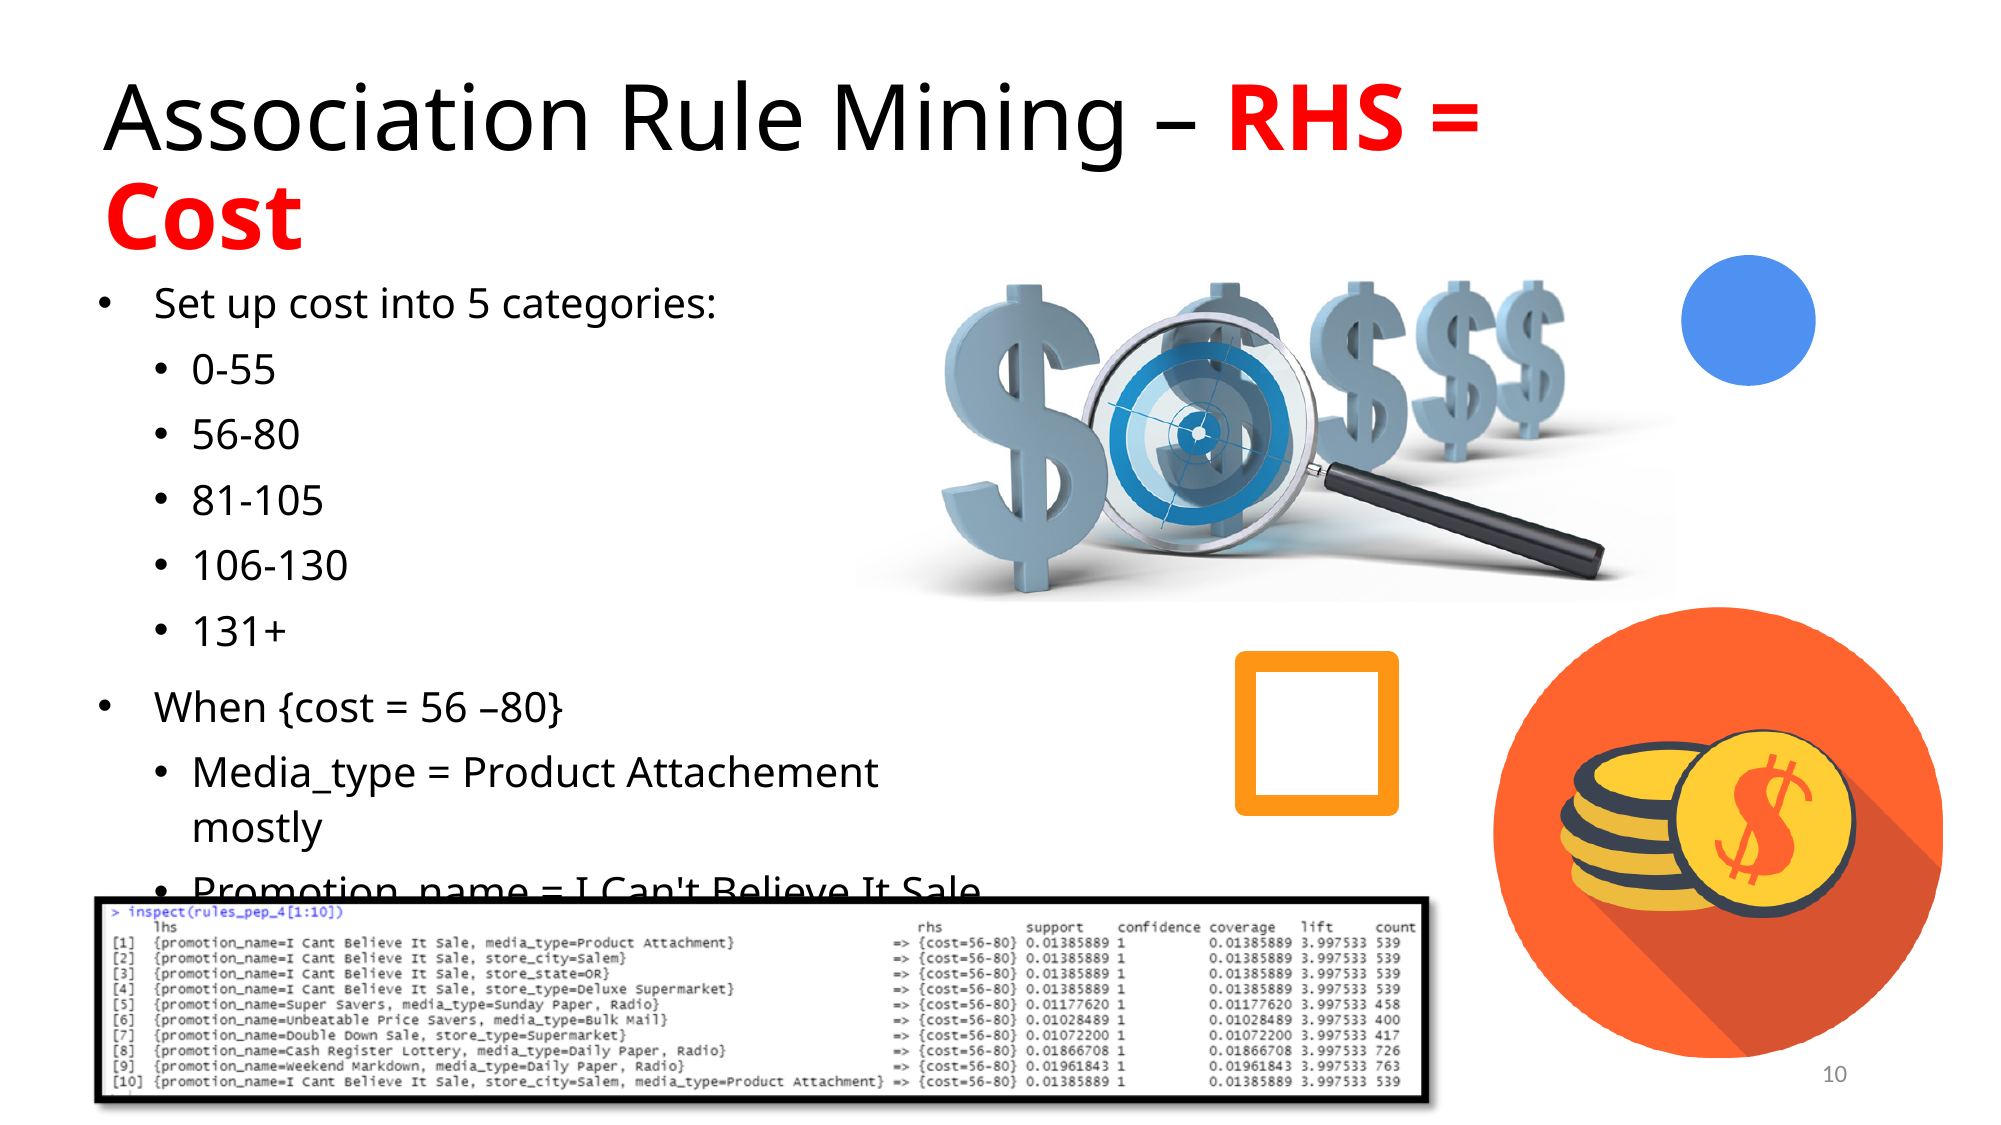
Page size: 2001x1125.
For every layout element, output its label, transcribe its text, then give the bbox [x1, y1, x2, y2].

picture [1492, 607, 1943, 1058]
slide_number 10 [1446, 1042, 1863, 1103]
title Association Rule Mining – RHS = Cost [88, 59, 1528, 264]
picture [88, 890, 1446, 1120]
picture [855, 212, 1676, 602]
list Set up cost into 5 categories: 0-55 56-80 81-105 106-130 131+ When {cost = 56 –80} Media_type = Product Attachement mostly Promotion_name = I Can't Believe It Sale [82, 264, 1030, 979]
